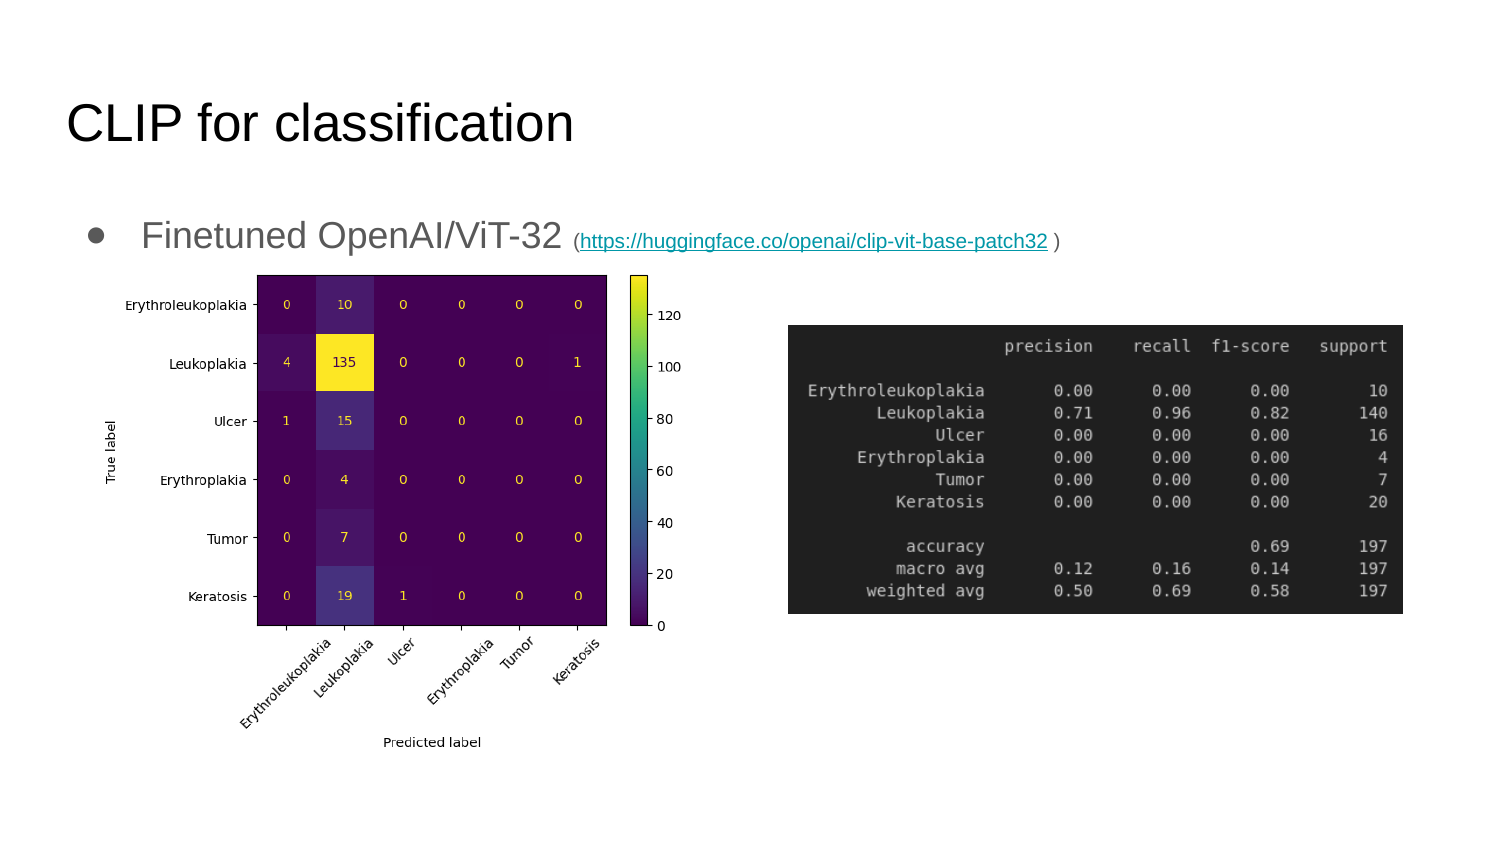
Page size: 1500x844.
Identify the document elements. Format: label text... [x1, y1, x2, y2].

picture [787, 324, 1404, 614]
title CLIP for classification [51, 72, 1449, 167]
picture [95, 266, 690, 759]
list Finetuned OpenAI/ViT-32 (https://huggingface.co/openai/clip-vit-base-patch32 ) [51, 189, 1449, 750]
